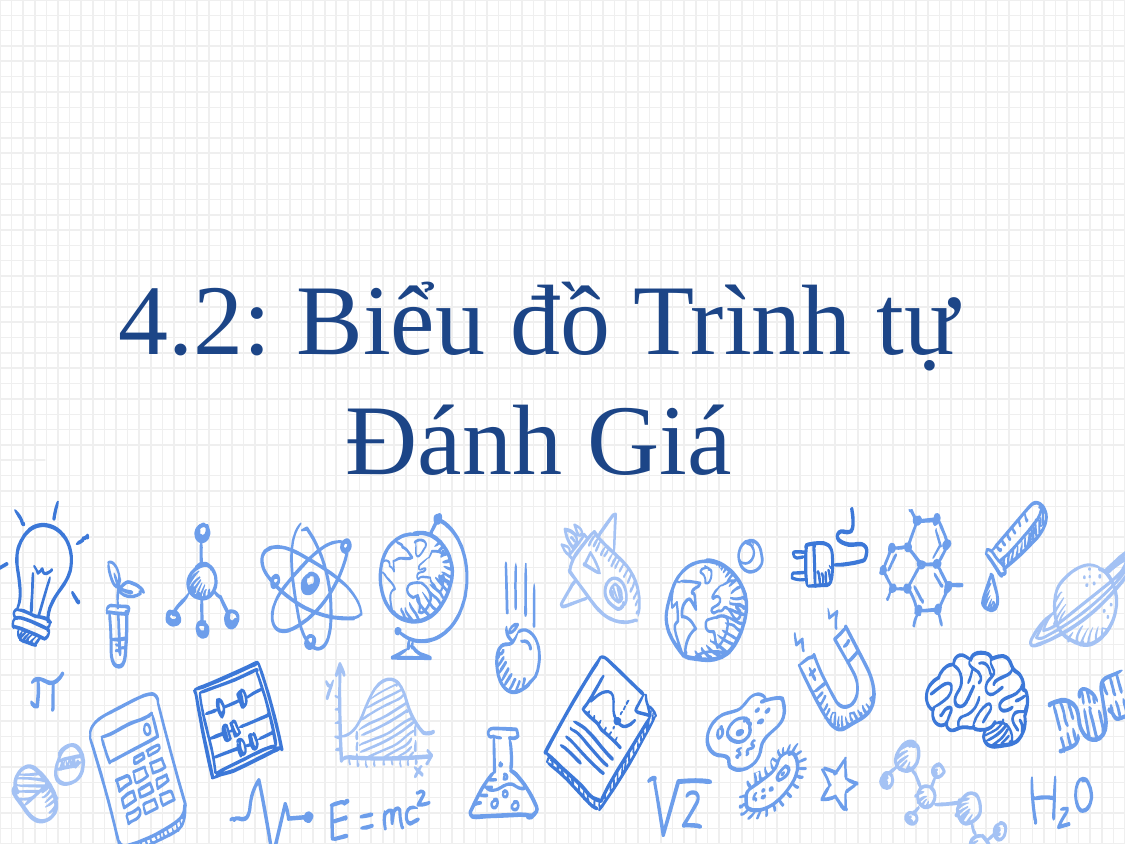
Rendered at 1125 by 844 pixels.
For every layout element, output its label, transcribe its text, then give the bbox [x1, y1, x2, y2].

title 4.2: Biểu đồ Trình tự Đánh Giá [37, 190, 1041, 560]
